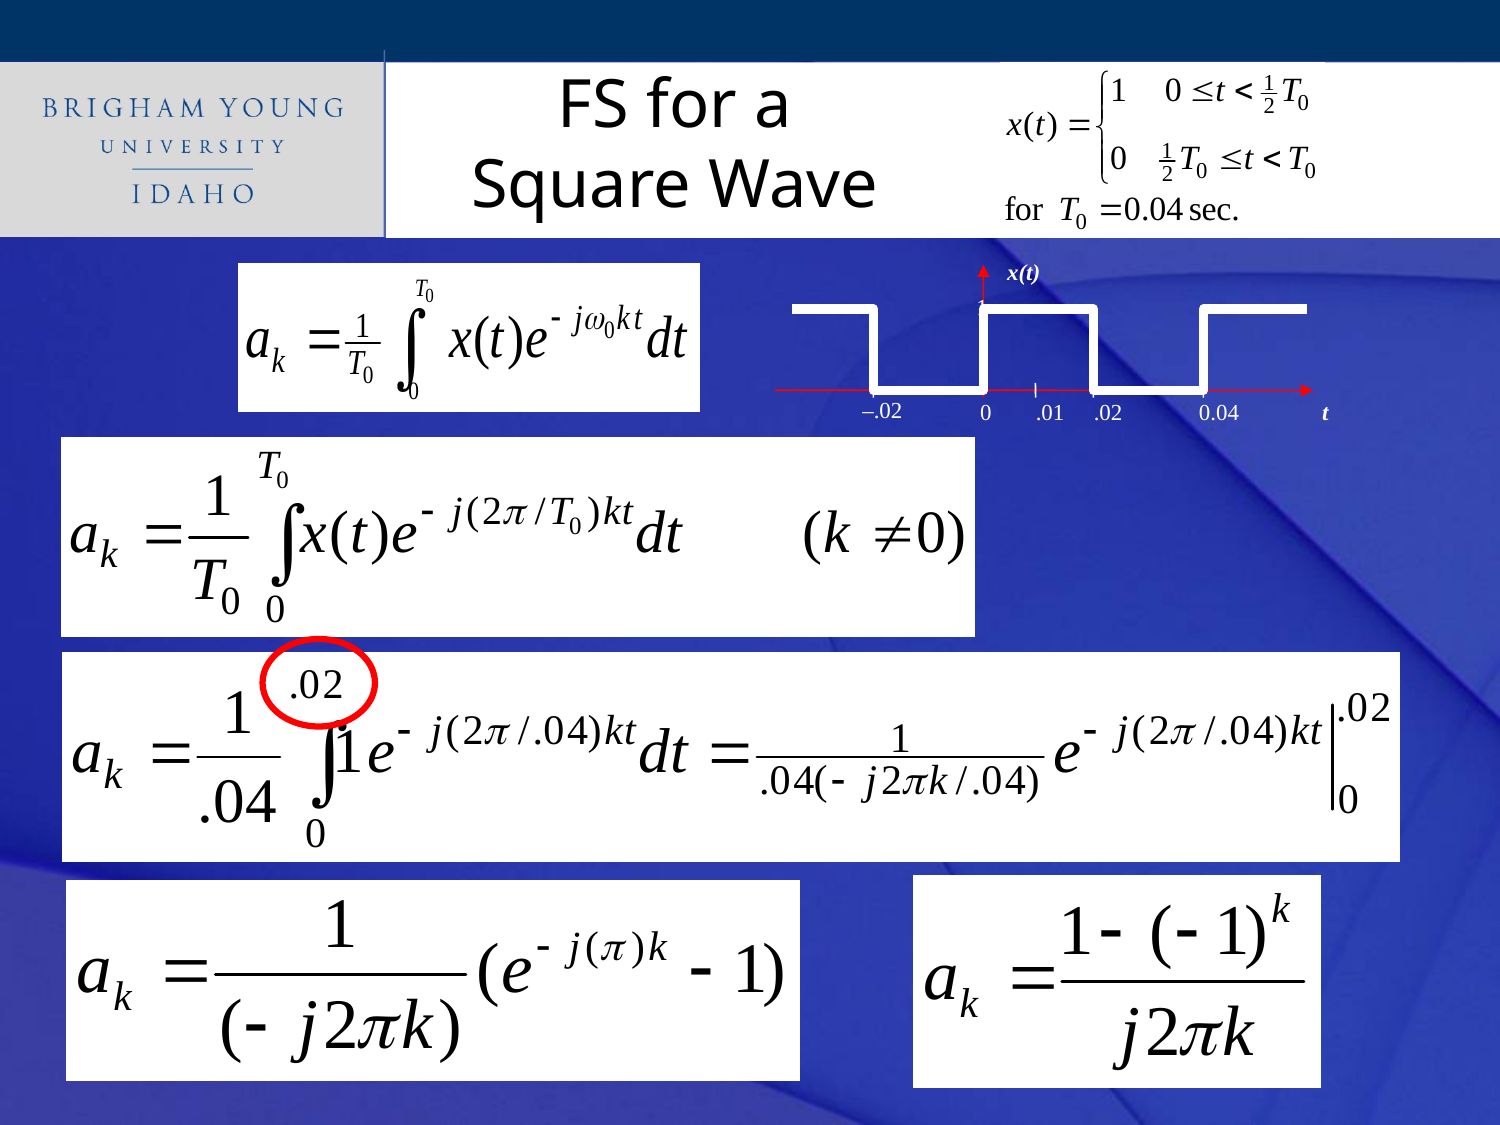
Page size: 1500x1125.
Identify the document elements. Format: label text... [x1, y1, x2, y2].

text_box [62, 651, 1401, 863]
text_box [60, 437, 976, 638]
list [999, 62, 1326, 238]
title FS for a Square Wave [450, 62, 900, 220]
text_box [65, 879, 801, 1082]
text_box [774, 249, 1347, 462]
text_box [237, 262, 701, 413]
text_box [912, 874, 1321, 1089]
picture [0, 62, 1500, 1125]
